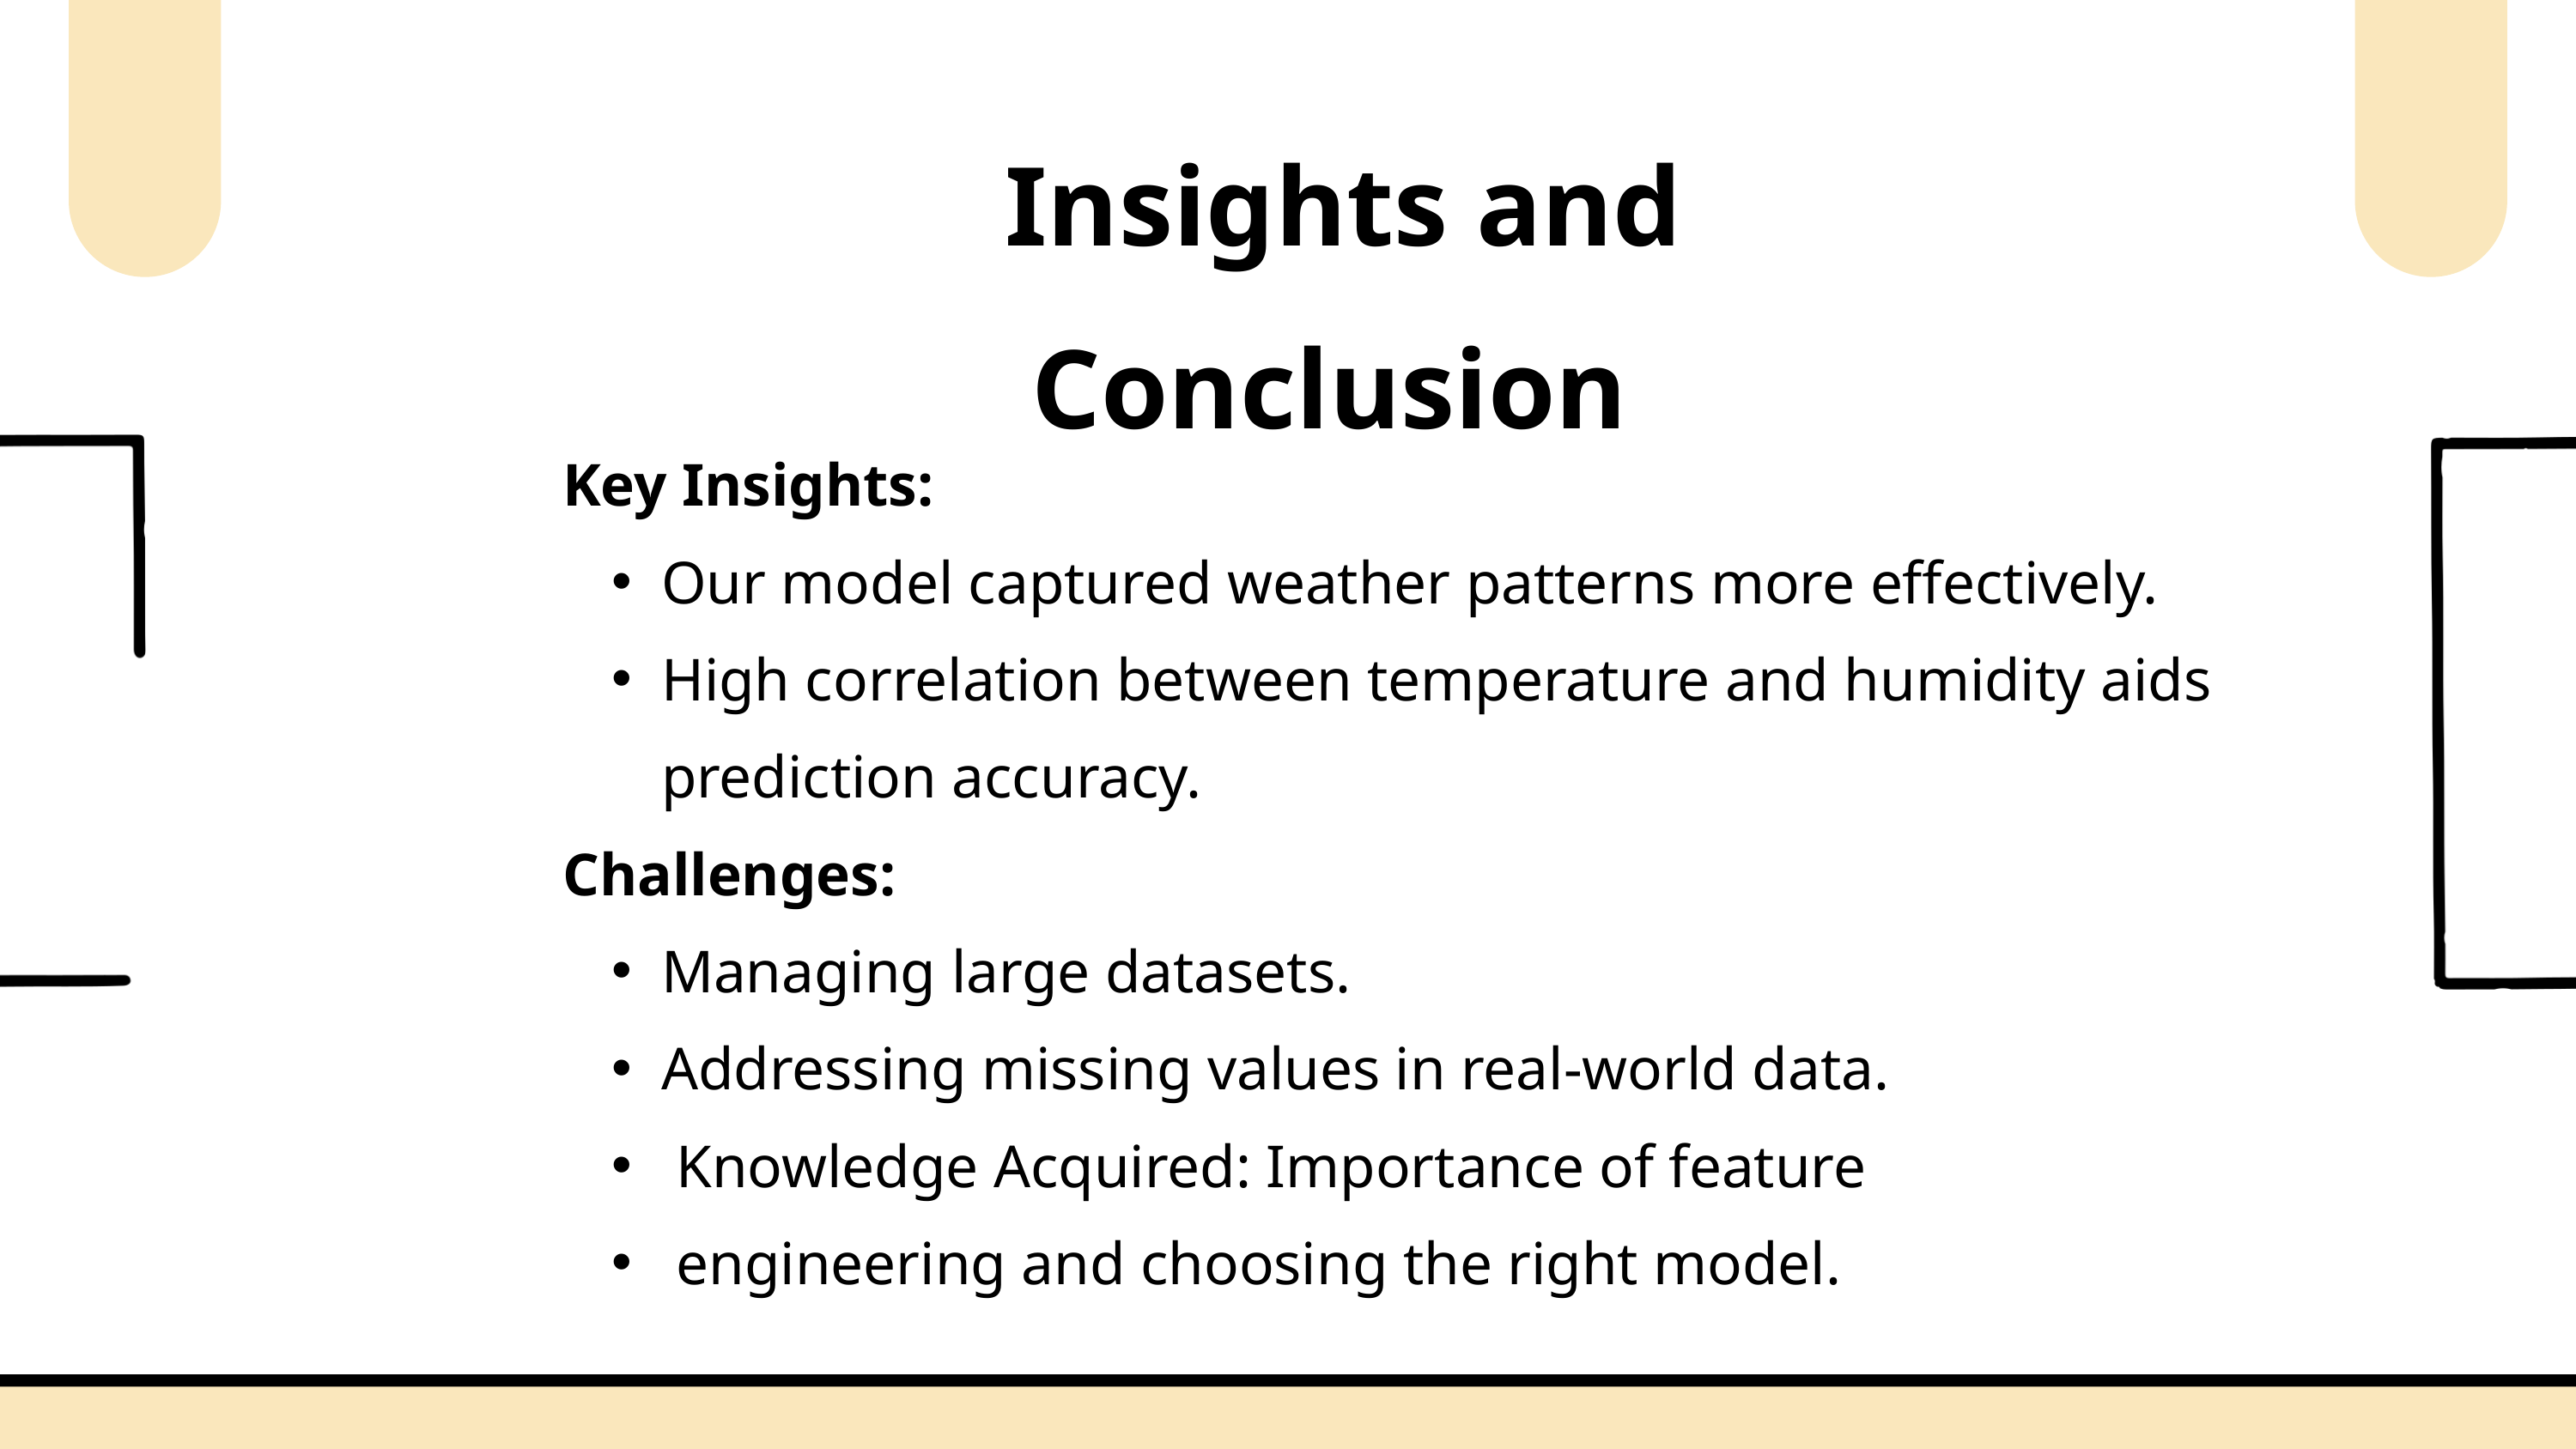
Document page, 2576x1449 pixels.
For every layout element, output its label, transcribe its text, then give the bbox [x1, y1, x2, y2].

text_box [0, 434, 146, 990]
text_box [0, 1360, 2576, 1449]
text_box Insights and Conclusion [686, 85, 1972, 420]
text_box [2354, 0, 2508, 277]
text_box [2431, 434, 2576, 990]
text_box Key Insights: Our model captured weather patterns more effectively. High correlation between temperature and humidity aids prediction accuracy. Challenges: Managing large datasets. Addressing missing values in real-world data. Knowledge Acquired: Importance of feature engineering and choosing the right model. [562, 420, 2263, 1356]
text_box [68, 0, 222, 277]
